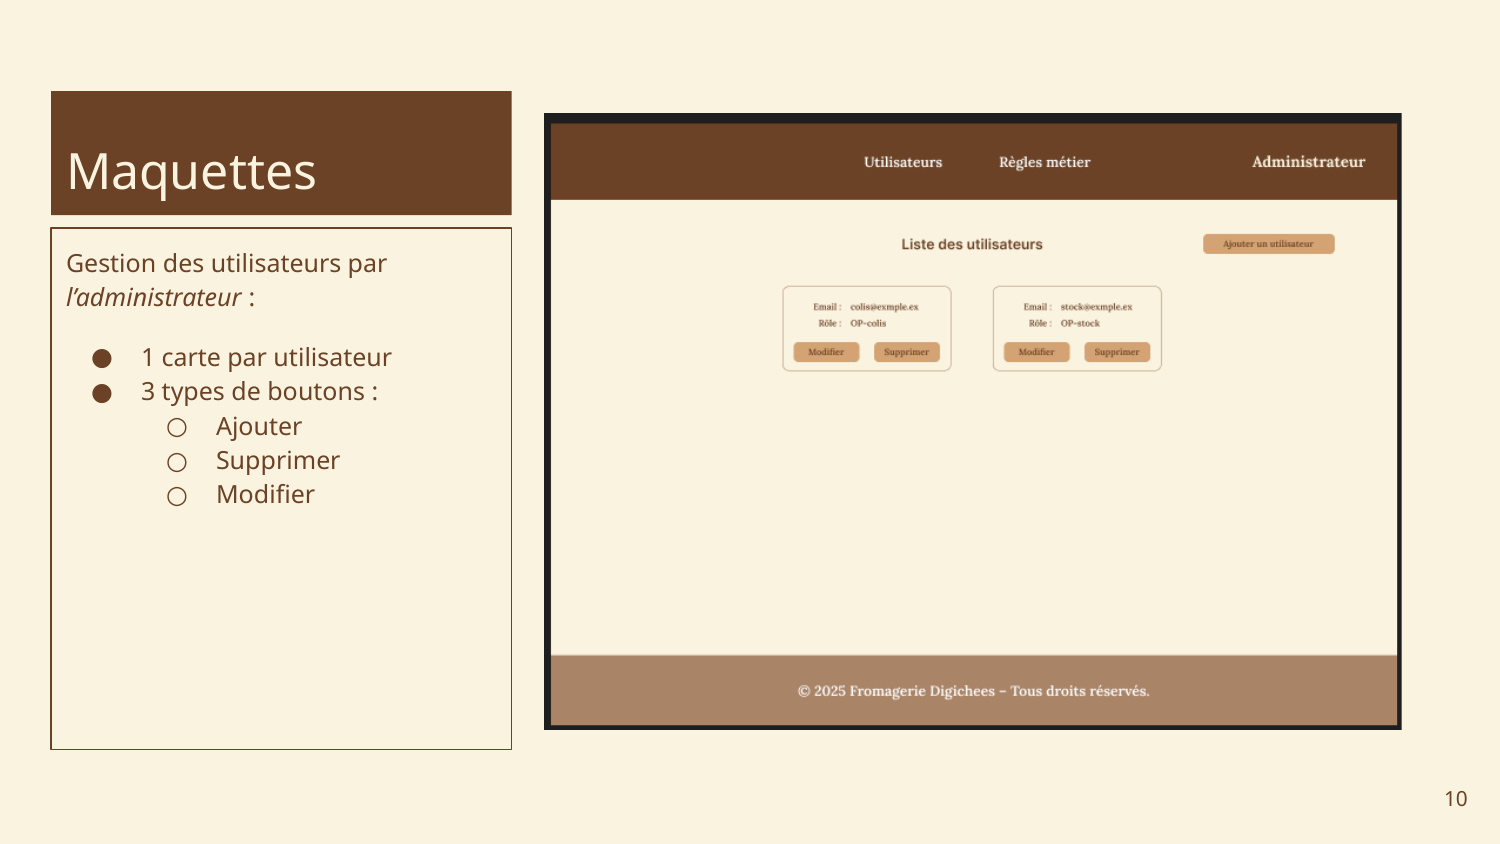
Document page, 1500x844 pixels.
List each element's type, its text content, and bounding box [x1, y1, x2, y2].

list Gestion des utilisateurs par l’administrateur : 1 carte par utilisateur 3 types de boutons : Ajouter Supprimer Modifier [50, 227, 512, 750]
picture [543, 113, 1402, 731]
slide_number ‹#› [1392, 767, 1483, 833]
title Maquettes [51, 91, 512, 216]
